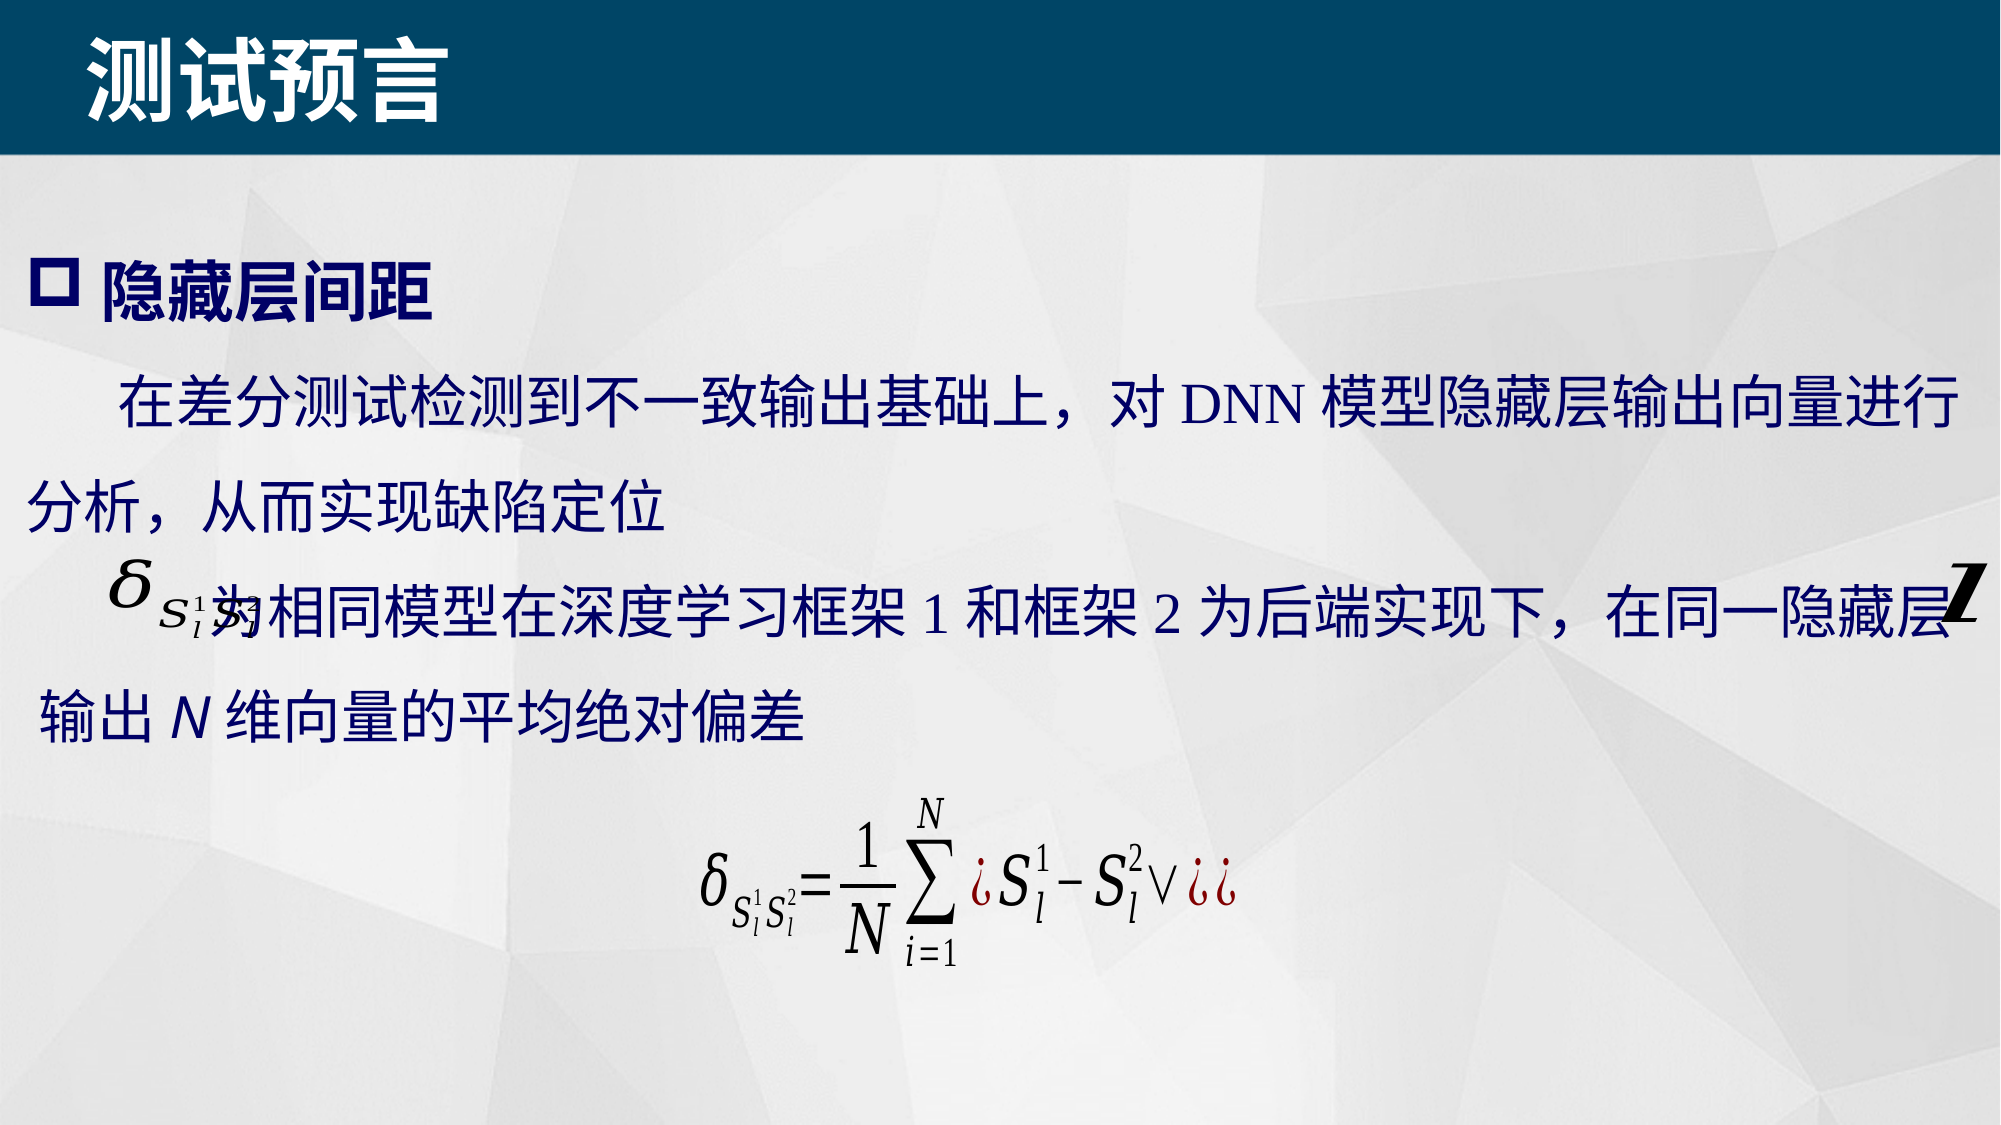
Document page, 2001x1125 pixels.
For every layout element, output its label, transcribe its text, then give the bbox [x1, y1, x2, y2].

picture [0, 155, 2001, 1125]
text_box 测试预言 [70, 15, 1326, 140]
text_box 隐藏层间距 在差分测试检测到不一致输出基础上，对DNN模型隐藏层输出向量进行分析，从而实现缺陷定位 为相同模型在深度学习框架1和框架2为后端实现下，在同一隐藏层 输出N维向量的平均绝对偏差 [11, 162, 1989, 758]
